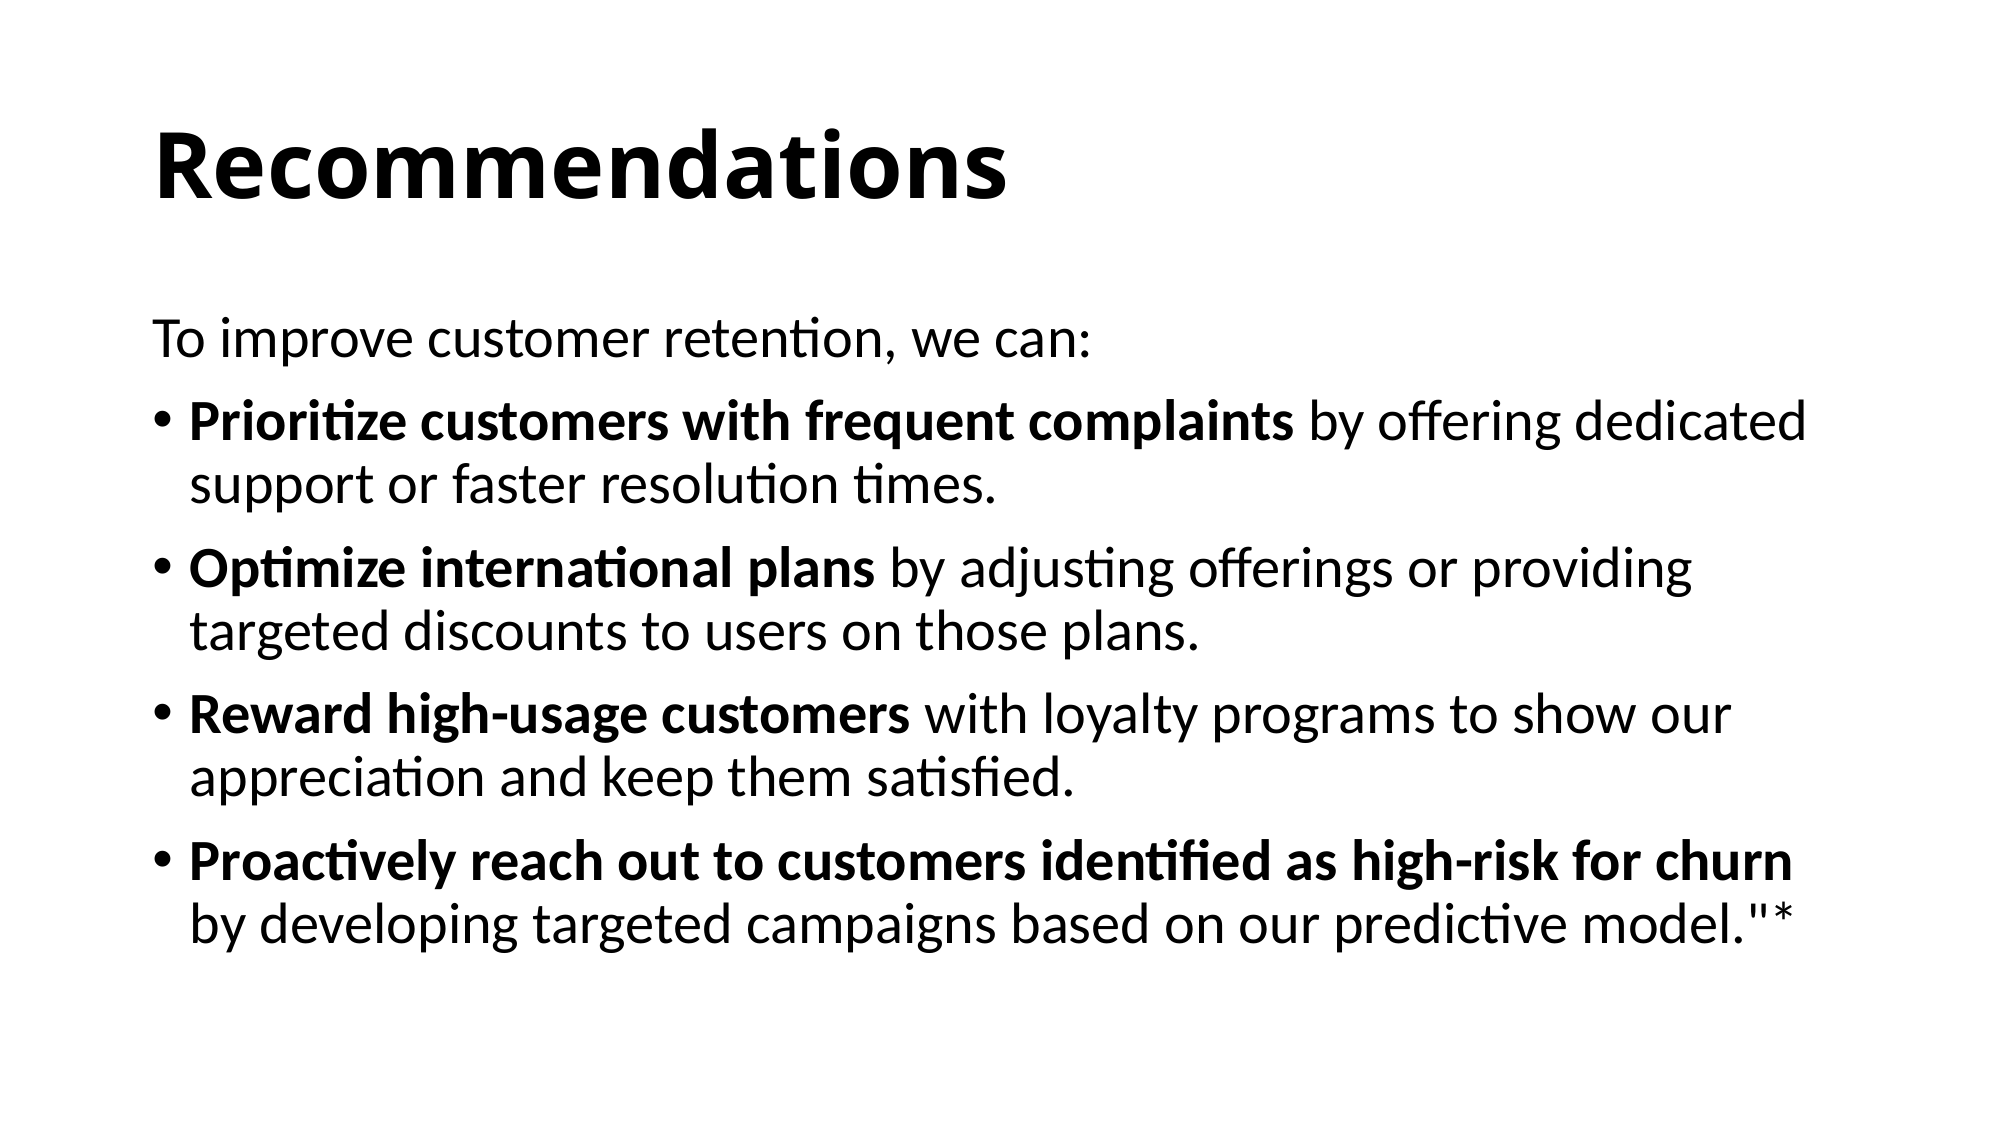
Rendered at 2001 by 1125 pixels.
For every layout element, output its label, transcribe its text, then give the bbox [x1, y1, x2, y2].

title Recommendations [137, 59, 1863, 278]
list To improve customer retention, we can: Prioritize customers with frequent complaints by offering dedicated support or faster resolution times. Optimize international plans by adjusting offerings or providing targeted discounts to users on those plans. Reward high-usage customers with loyalty programs to show our appreciation and keep them satisfied. Proactively reach out to customers identified as high-risk for churn by developing targeted campaigns based on our predictive model."* [137, 299, 1863, 1014]
